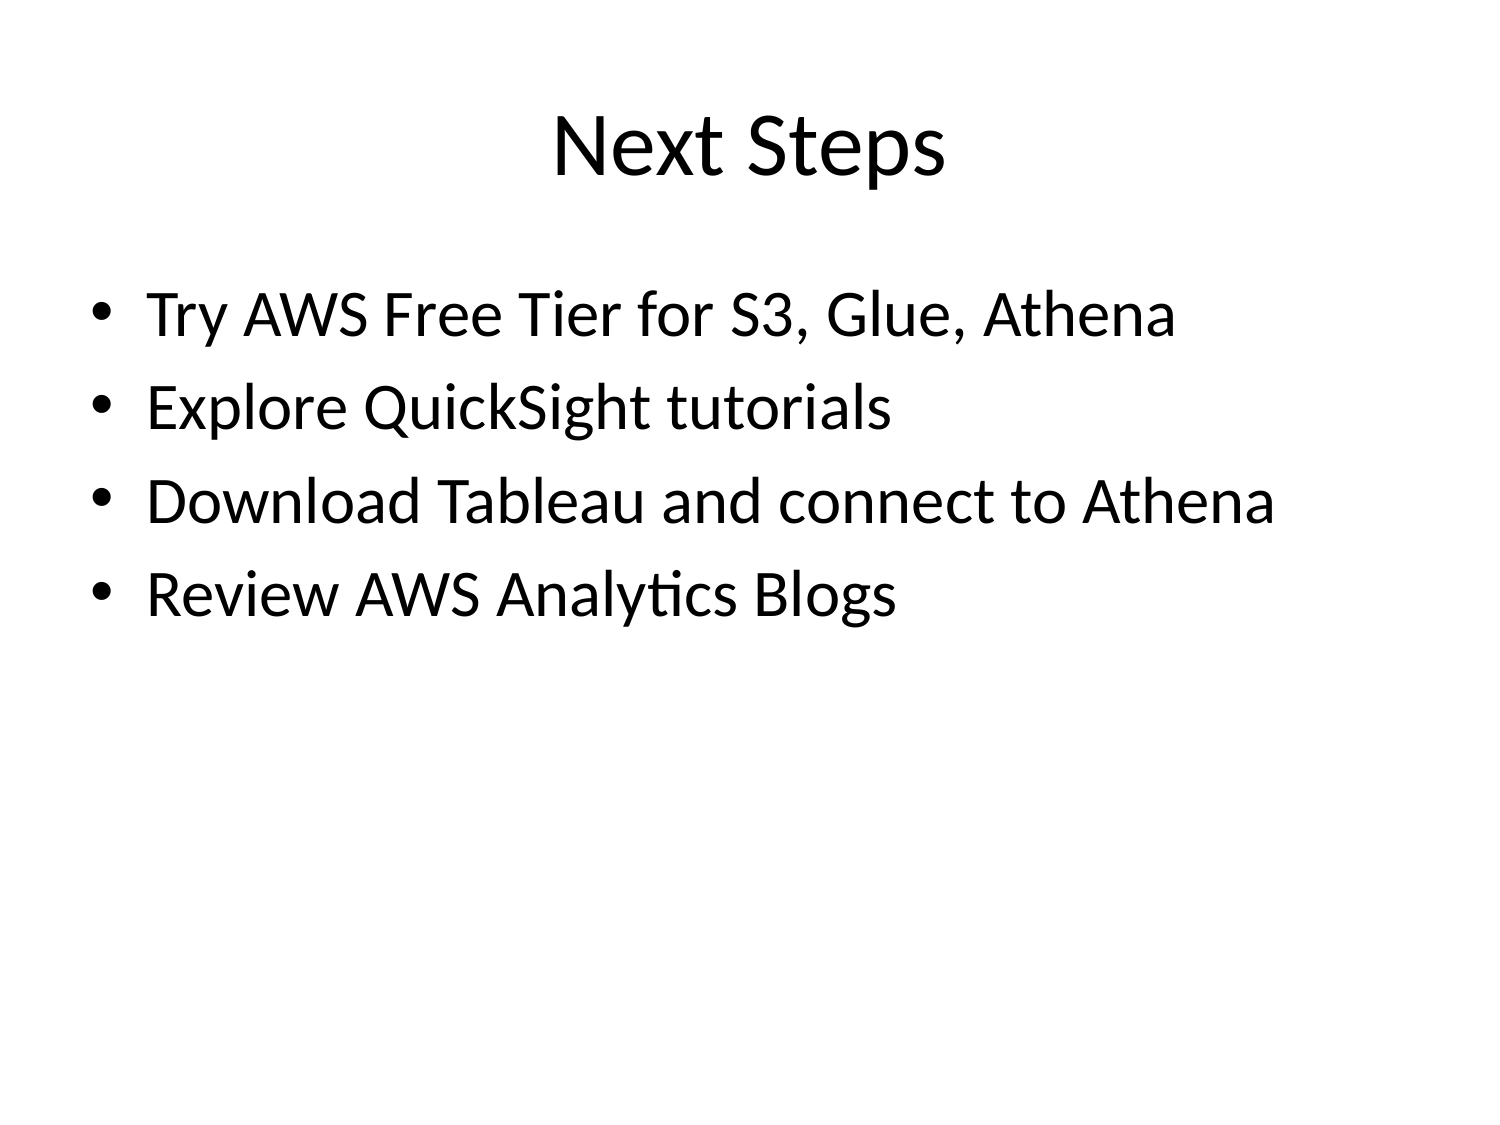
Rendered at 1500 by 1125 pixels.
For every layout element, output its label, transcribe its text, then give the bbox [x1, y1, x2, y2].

list Try AWS Free Tier for S3, Glue, Athena Explore QuickSight tutorials Download Tableau and connect to Athena Review AWS Analytics Blogs [75, 262, 1425, 1005]
title Next Steps [75, 45, 1425, 233]
